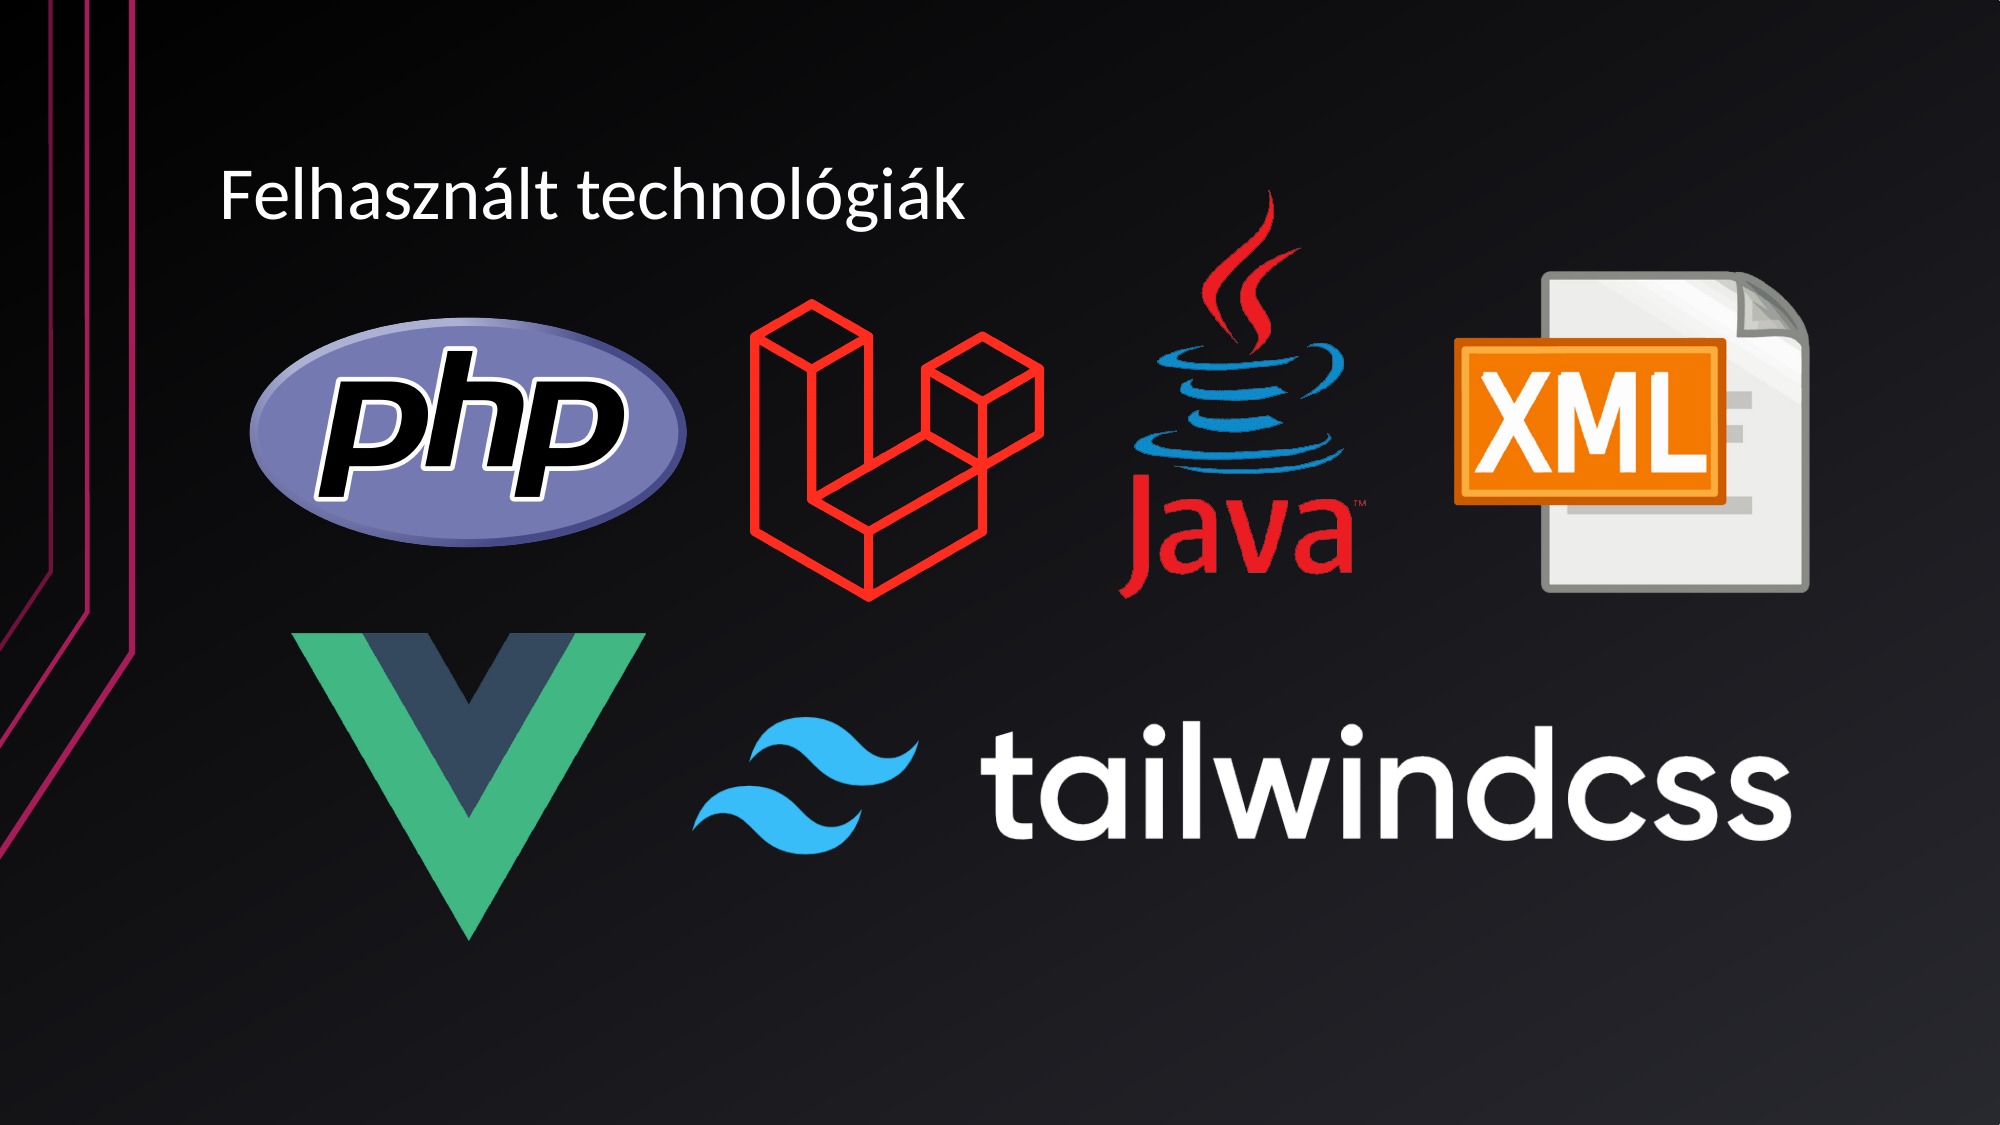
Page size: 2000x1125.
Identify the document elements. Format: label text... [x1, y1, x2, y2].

picture [692, 717, 1795, 857]
title Felhasznált technológiák [199, 45, 1900, 246]
picture [749, 182, 1893, 659]
picture [243, 311, 693, 554]
picture [290, 632, 646, 941]
